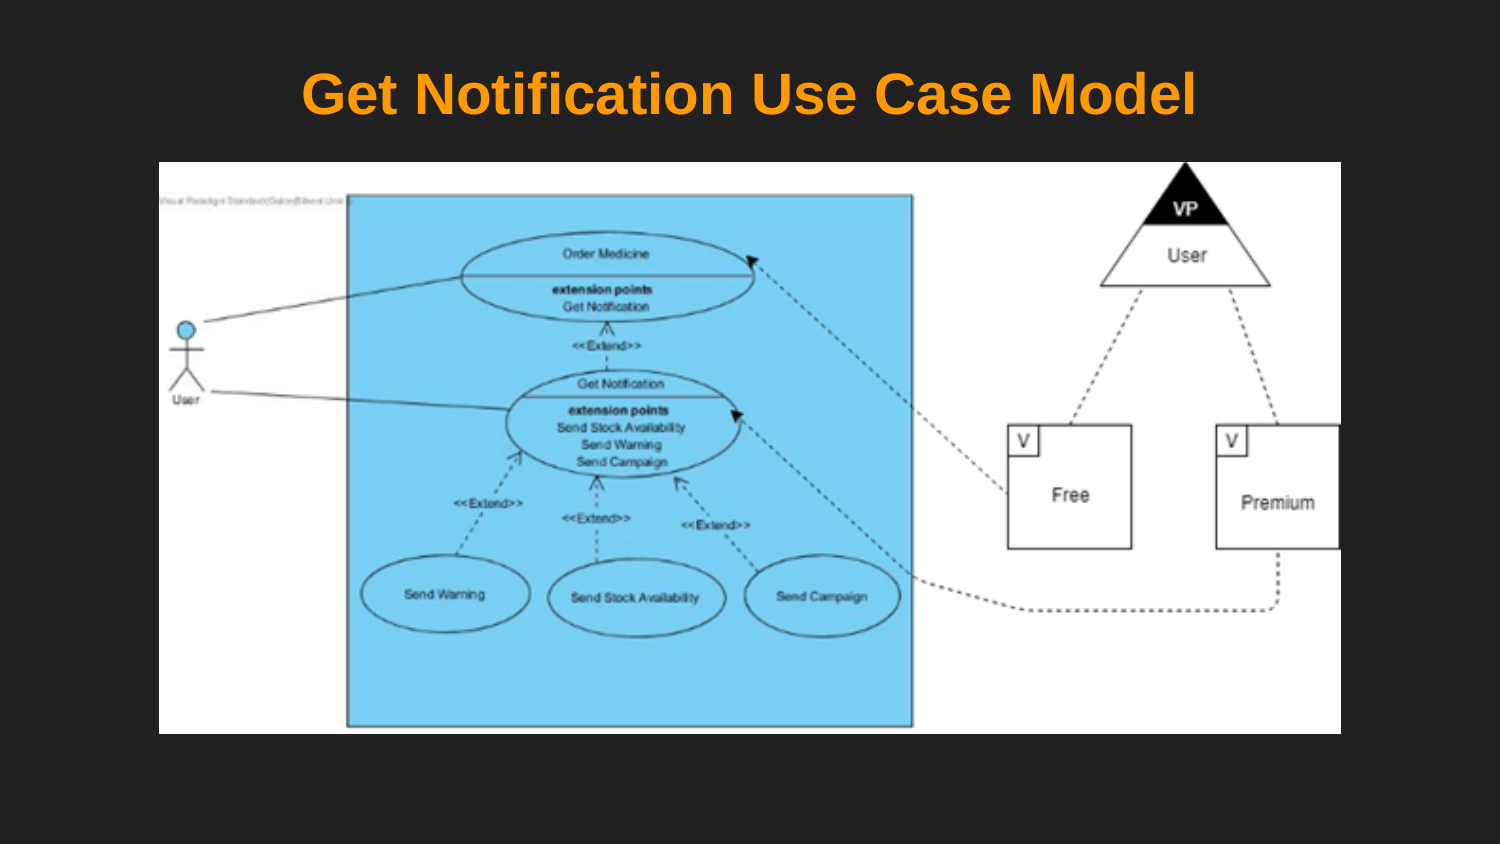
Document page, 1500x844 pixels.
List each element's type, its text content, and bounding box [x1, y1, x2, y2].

title Get Notification Use Case Model [51, 40, 1449, 135]
picture [159, 162, 1341, 735]
